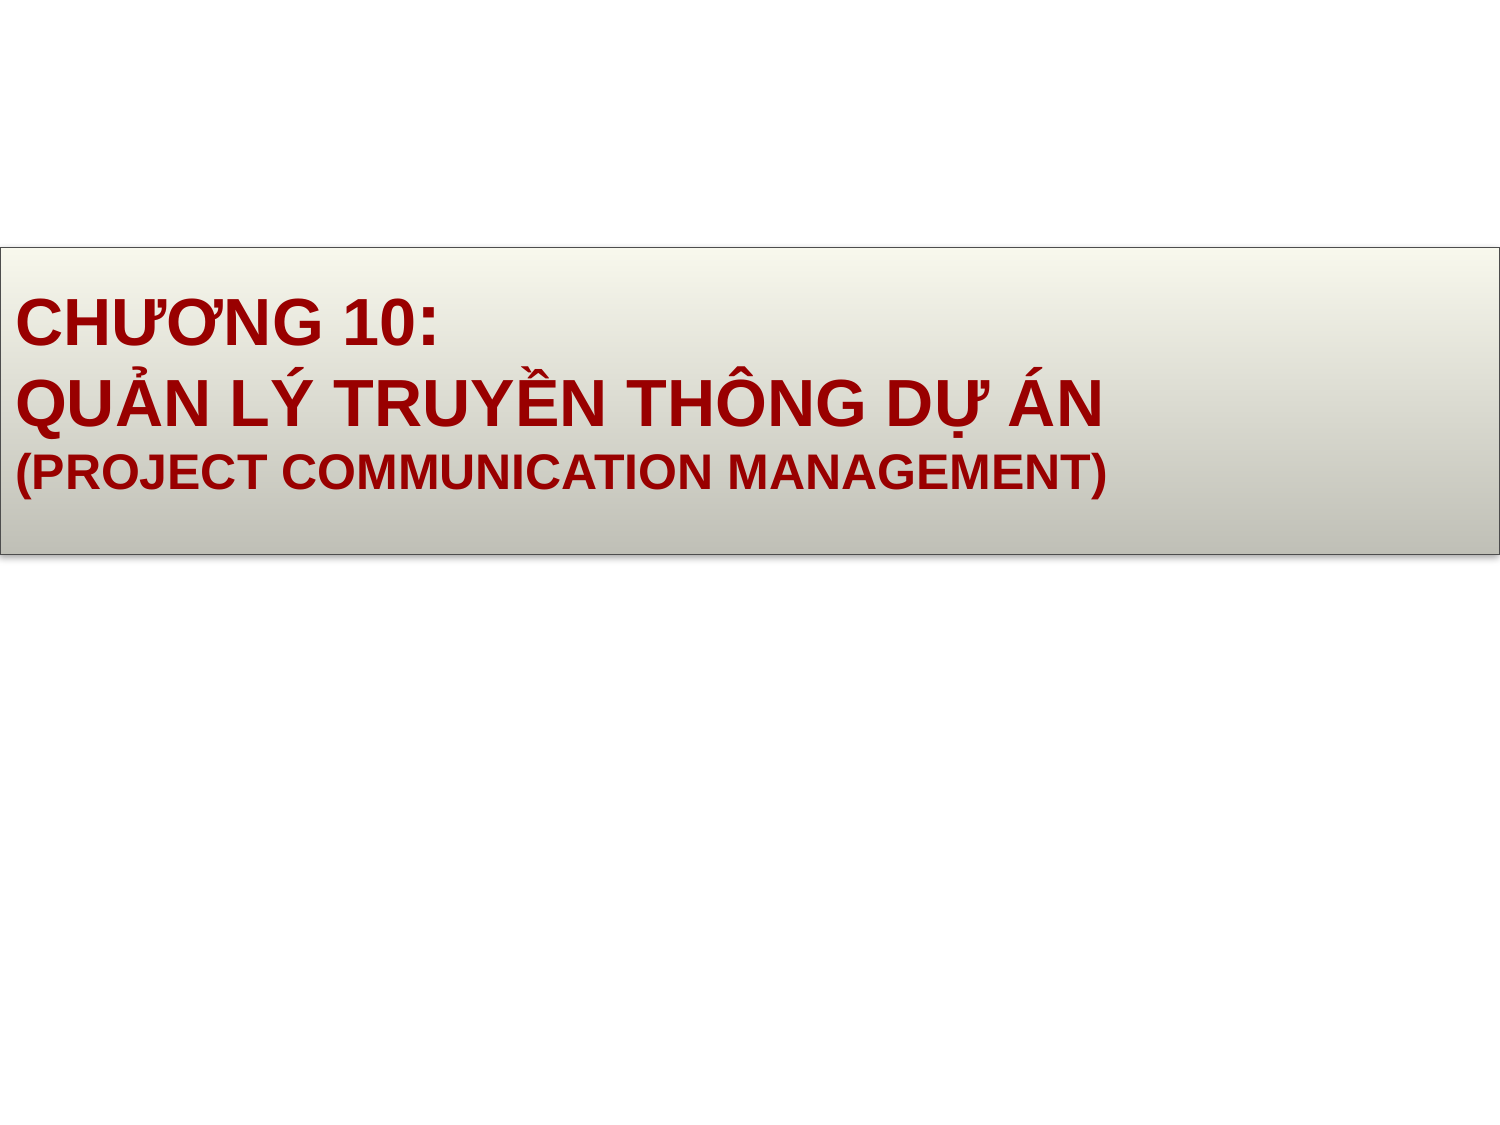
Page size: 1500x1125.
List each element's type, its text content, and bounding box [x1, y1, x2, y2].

title CHƯƠNG 10: Quản lý Truyền thông Dự án (Project Communication Management) [0, 247, 1500, 555]
